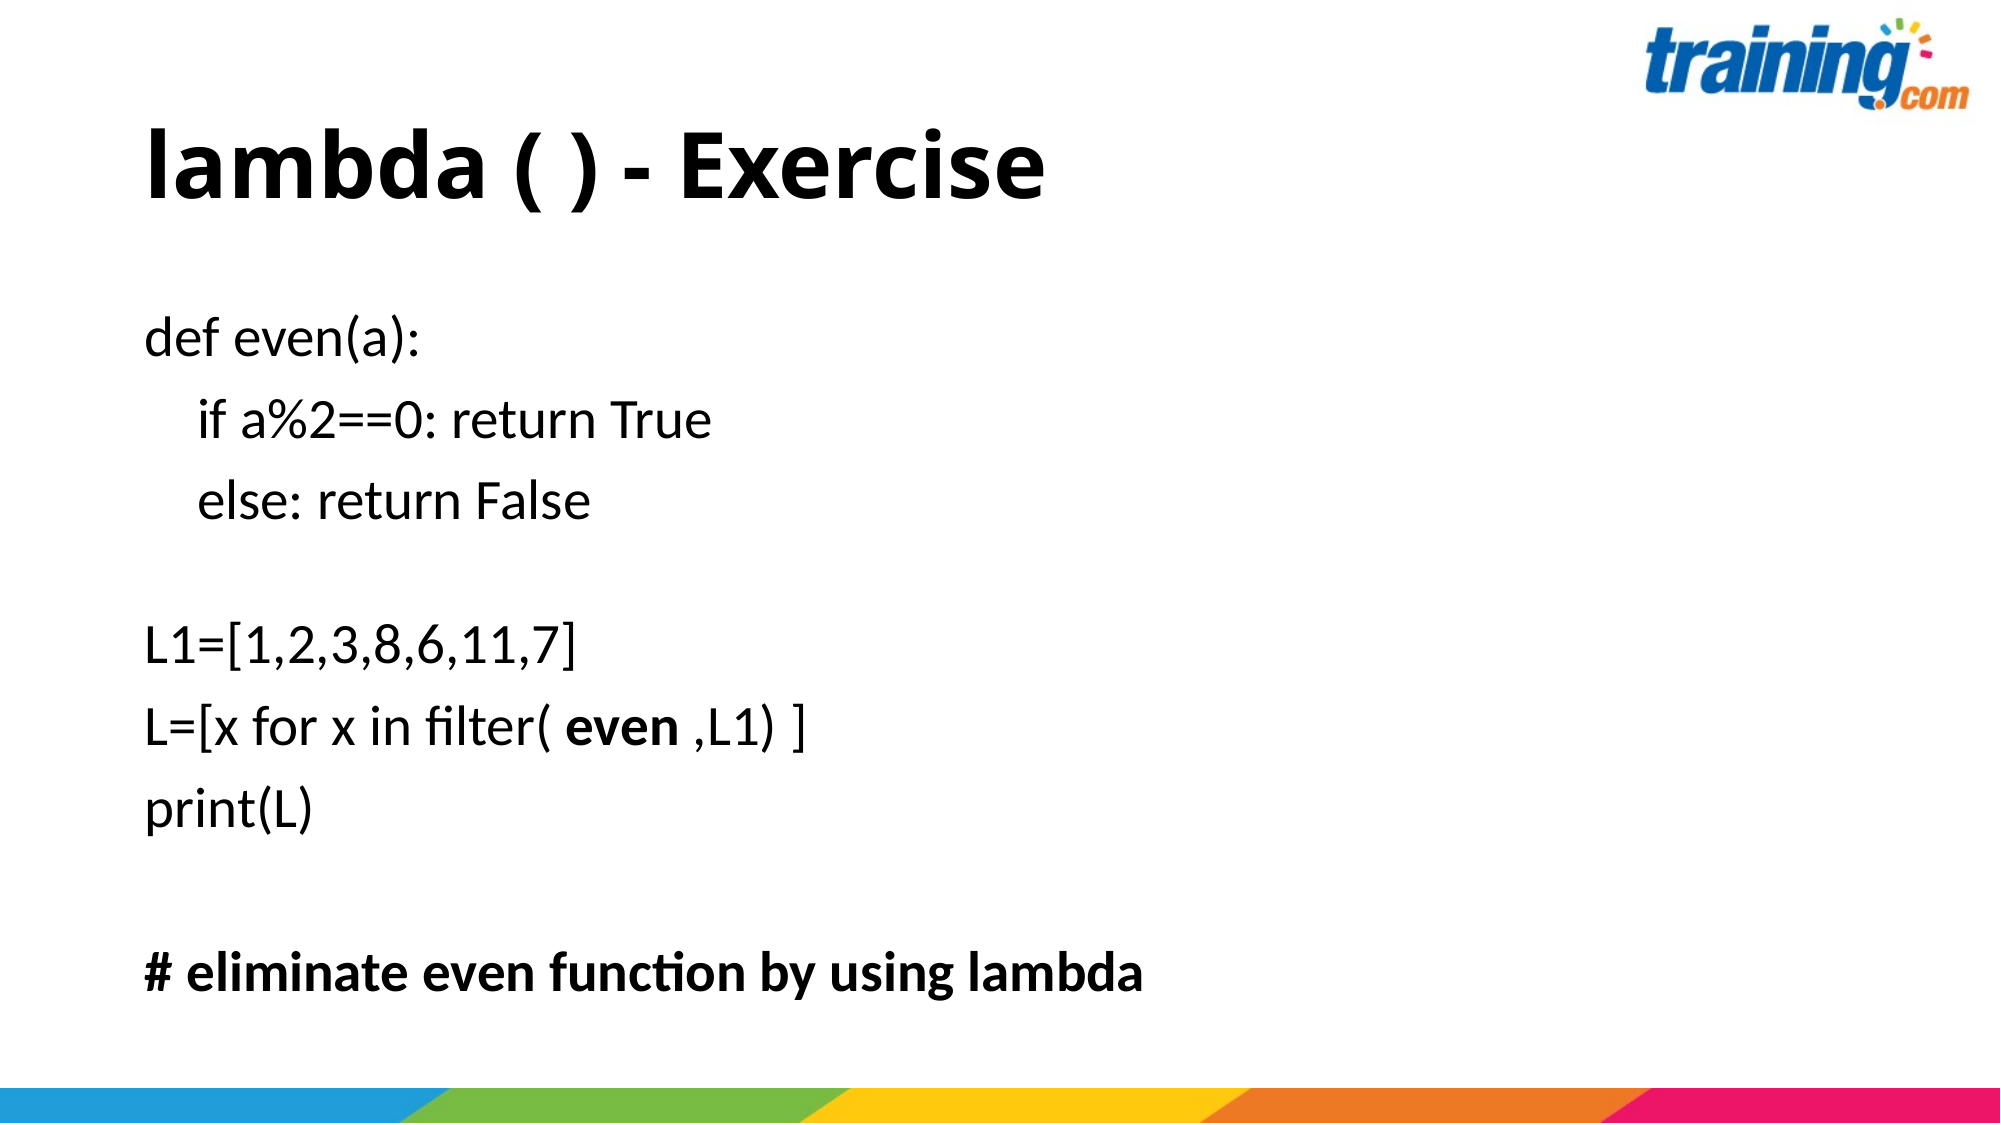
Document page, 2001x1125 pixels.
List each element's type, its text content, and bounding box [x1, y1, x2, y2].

list def even(a): if a%2==0: return True else: return False L1=[1,2,3,8,6,11,7] L=[x for x in filter( even ,L1) ] print(L) # eliminate even function by using lambda [136, 298, 1863, 1014]
title lambda ( ) - Exercise [136, 59, 1863, 278]
picture [0, 1088, 2000, 1123]
picture [1629, 0, 1990, 134]
